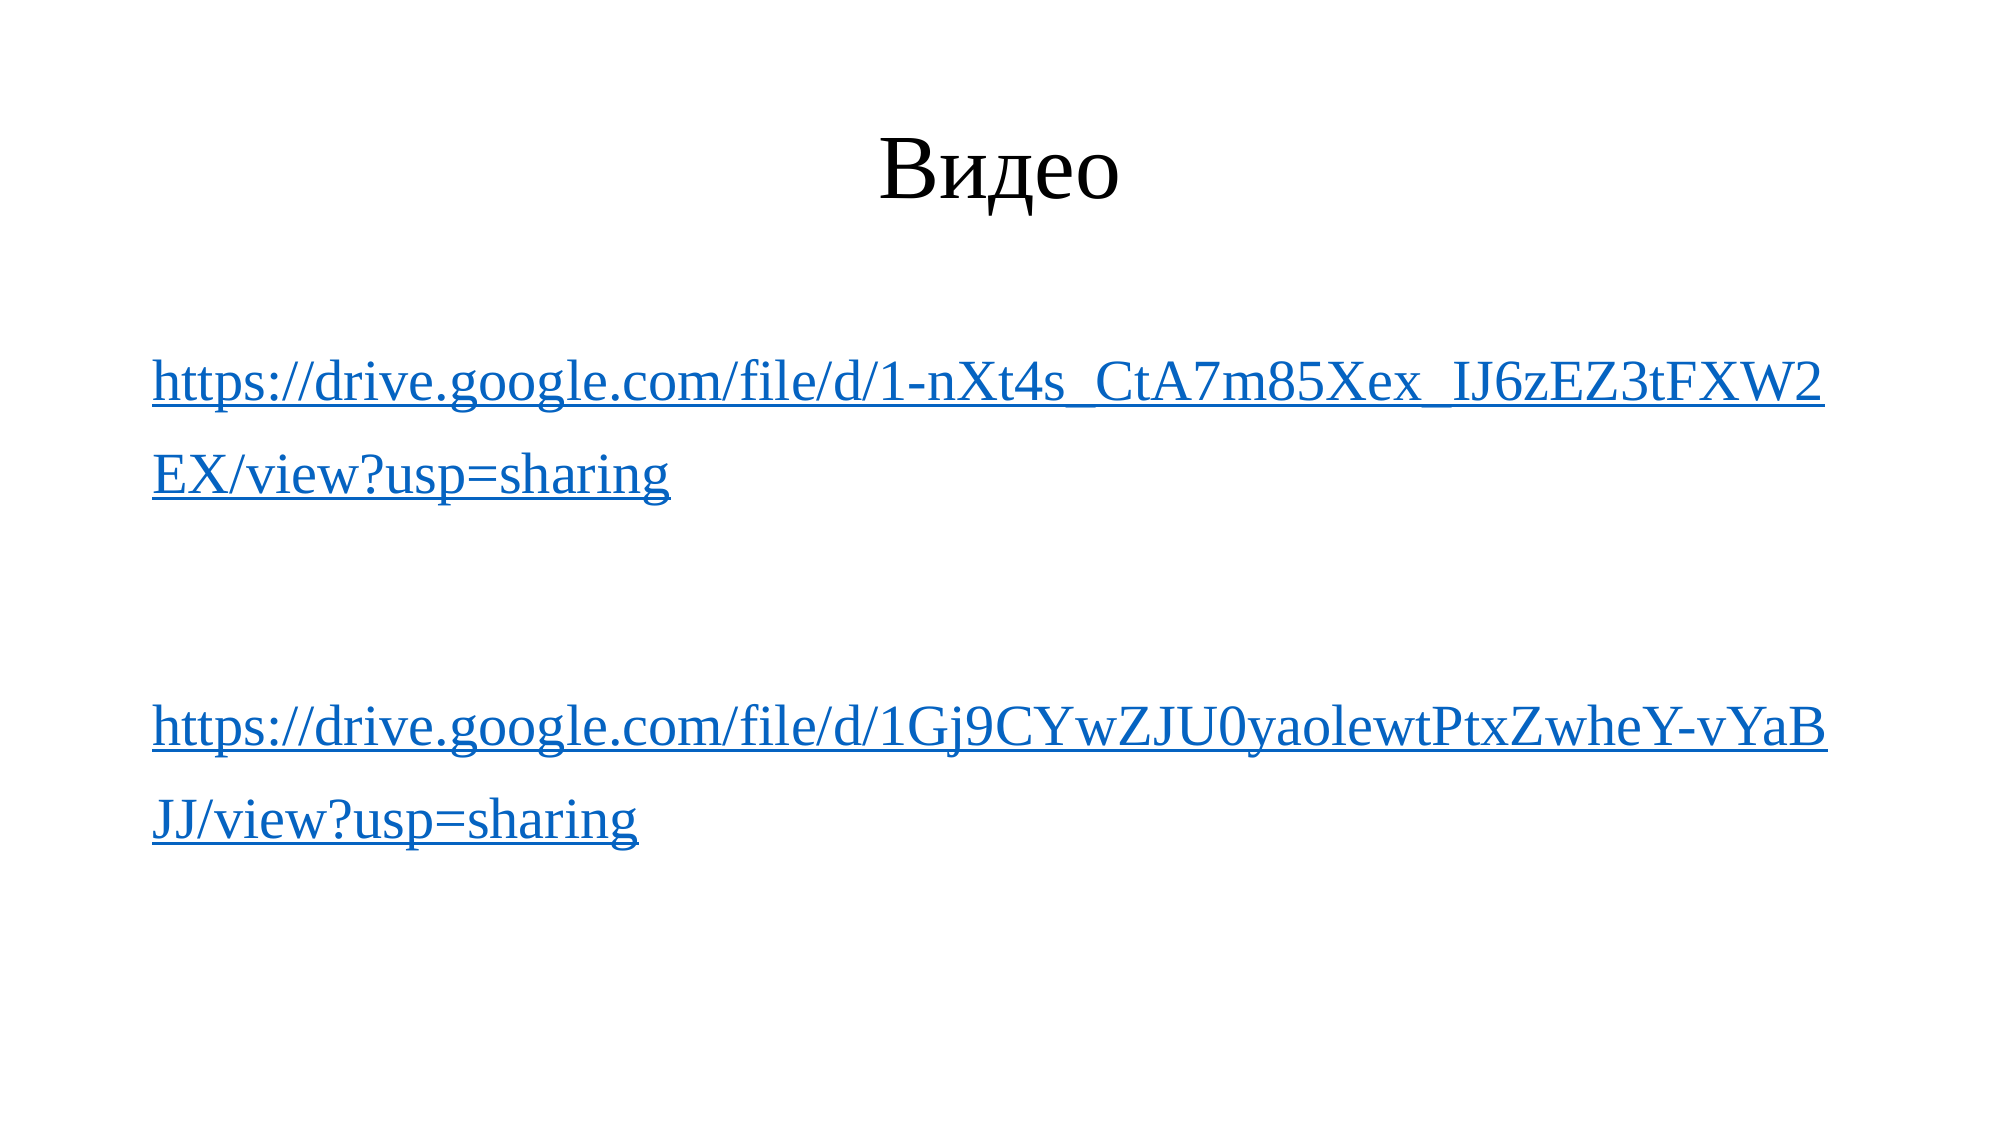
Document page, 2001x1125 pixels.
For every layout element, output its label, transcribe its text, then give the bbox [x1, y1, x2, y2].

list https://drive.google.com/file/d/1-nXt4s_CtA7m85Xex_IJ6zEZ3tFXW2EX/view?usp=sharing https://drive.google.com/file/d/1Gj9CYwZJU0yaolewtPtxZwheY-vYaBJJ/view?usp=sharing [137, 299, 1863, 1014]
title Видео [137, 59, 1863, 278]
